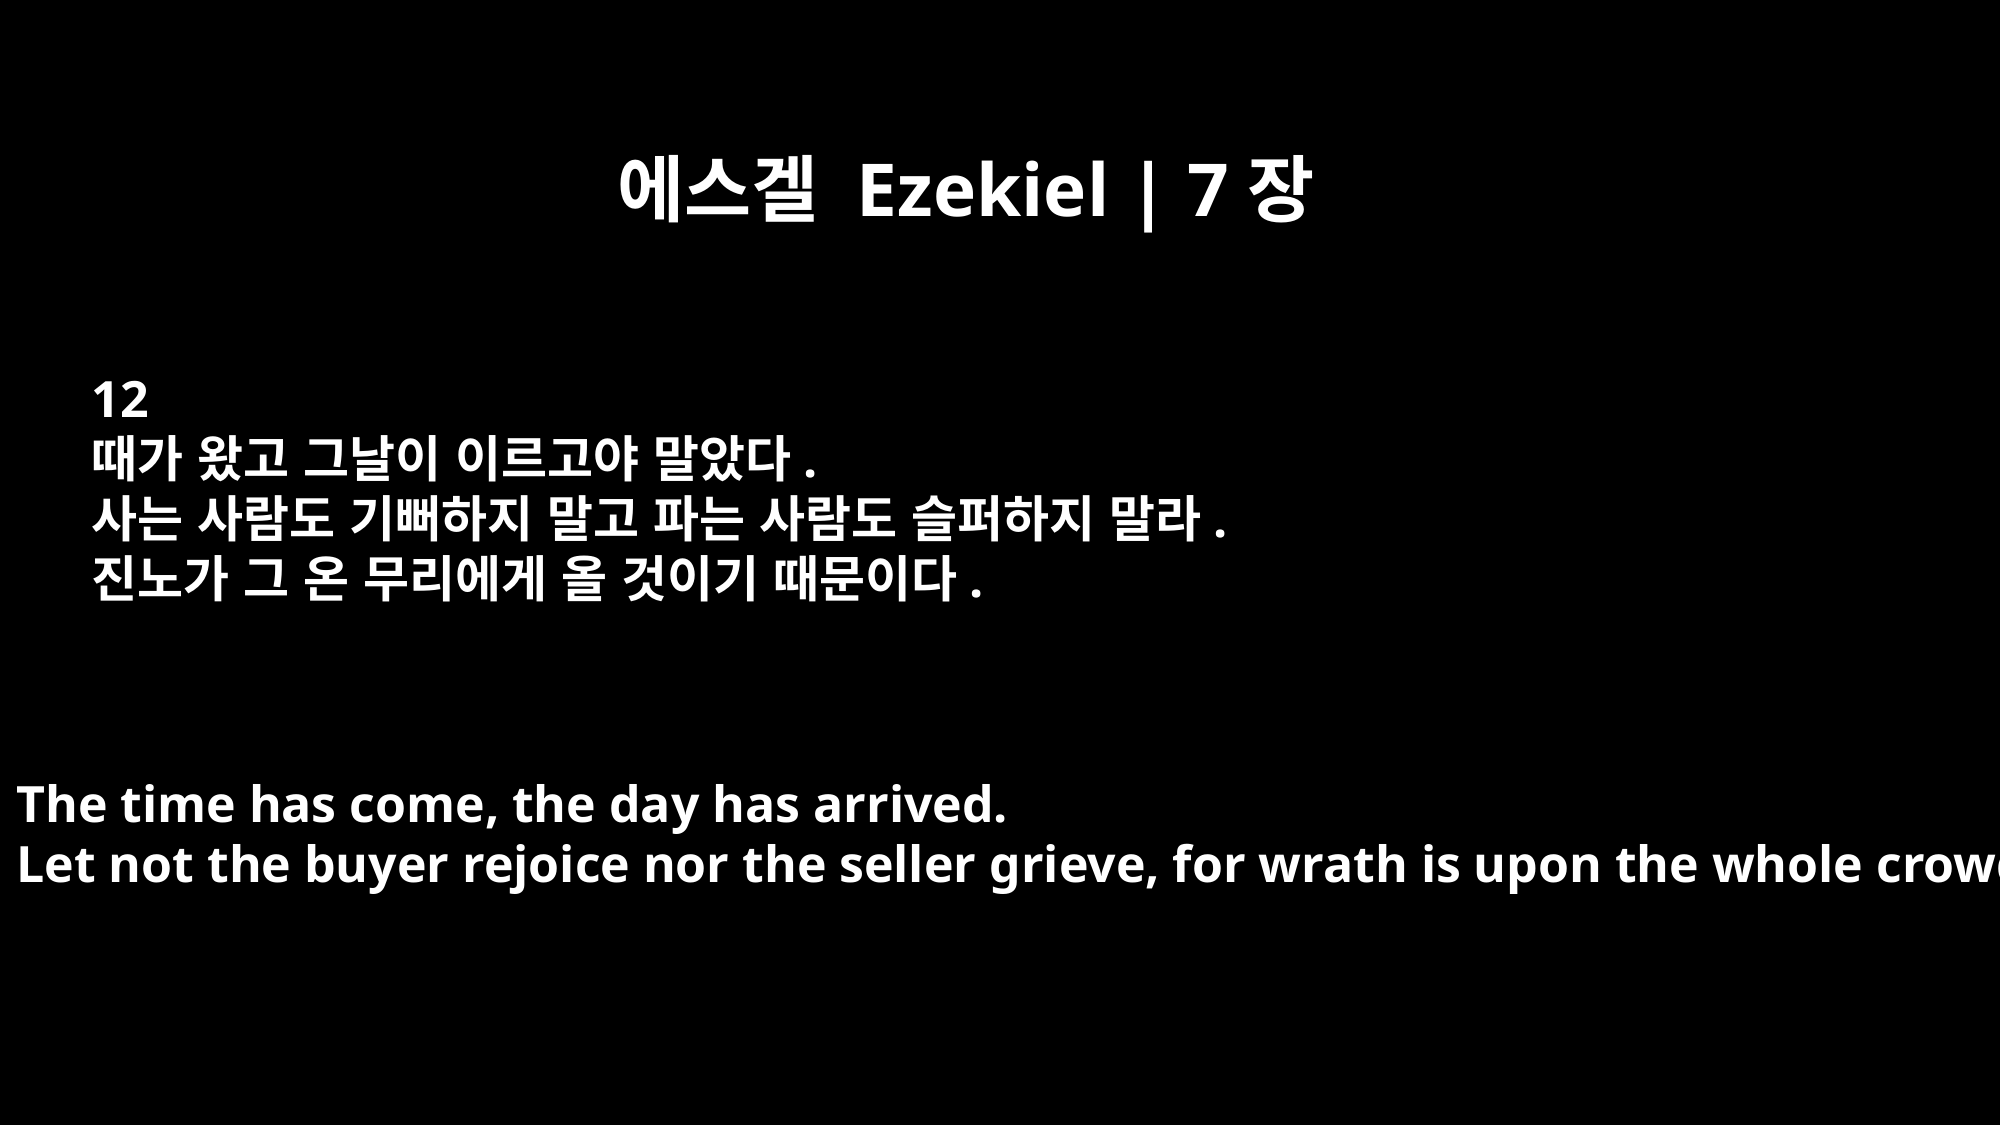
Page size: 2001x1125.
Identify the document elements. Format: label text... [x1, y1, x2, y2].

text_box The time has come, the day has arrived. Let not the buyer rejoice nor the seller grieve, for wrath is upon the whole crowd. [1, 764, 2000, 900]
text_box 12 때가 왔고 그날이 이르고야 말았다. 사는 사람도 기뻐하지 말고 파는 사람도 슬퍼하지 말라. 진노가 그 온 무리에게 올 것이기 때문이다. [76, 359, 1256, 615]
text_box 에스겔 Ezekiel | 7장 [602, 136, 1330, 239]
